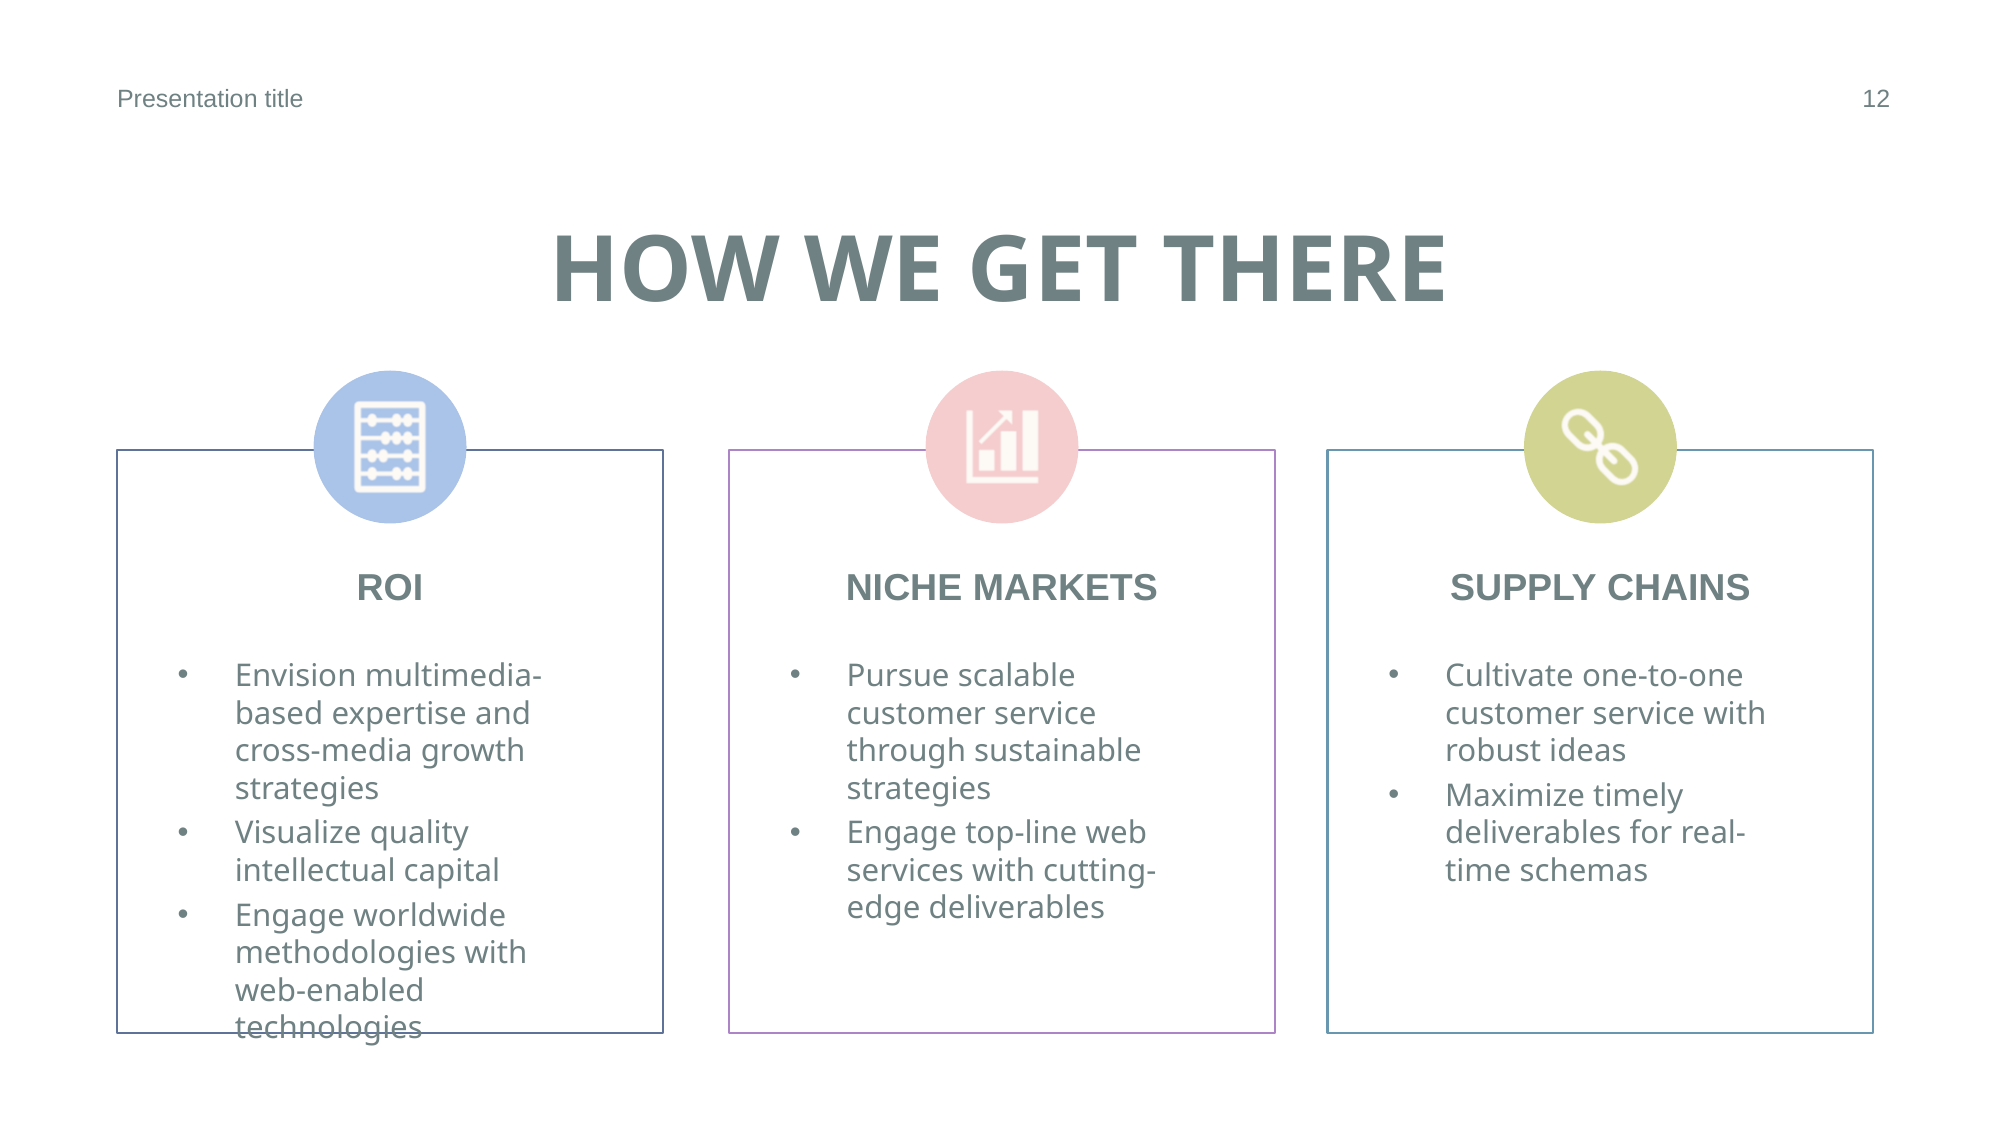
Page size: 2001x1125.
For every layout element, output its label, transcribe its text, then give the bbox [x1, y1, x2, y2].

list Envision multimedia-based expertise and cross-media growth strategies Visualize quality intellectual capital Engage worldwide methodologies with web-enabled technologies [162, 648, 618, 1010]
title HOW WE GET THERE [124, 202, 1875, 329]
slide_number 12 [1795, 75, 1958, 120]
footer Presentation title [101, 75, 627, 120]
list NICHE MARKETS [728, 449, 1276, 1034]
list SUPPLY CHAINS [1326, 449, 1874, 1034]
list ROI [116, 449, 664, 1034]
list Pursue scalable customer service through sustainable strategies Engage top-line web services with cutting-edge deliverables [774, 648, 1230, 1010]
picture [1523, 370, 1677, 524]
picture [925, 370, 1079, 524]
picture [313, 370, 467, 524]
list Cultivate one-to-one customer service with robust ideas Maximize timely deliverables for real-time schemas [1373, 648, 1828, 1010]
